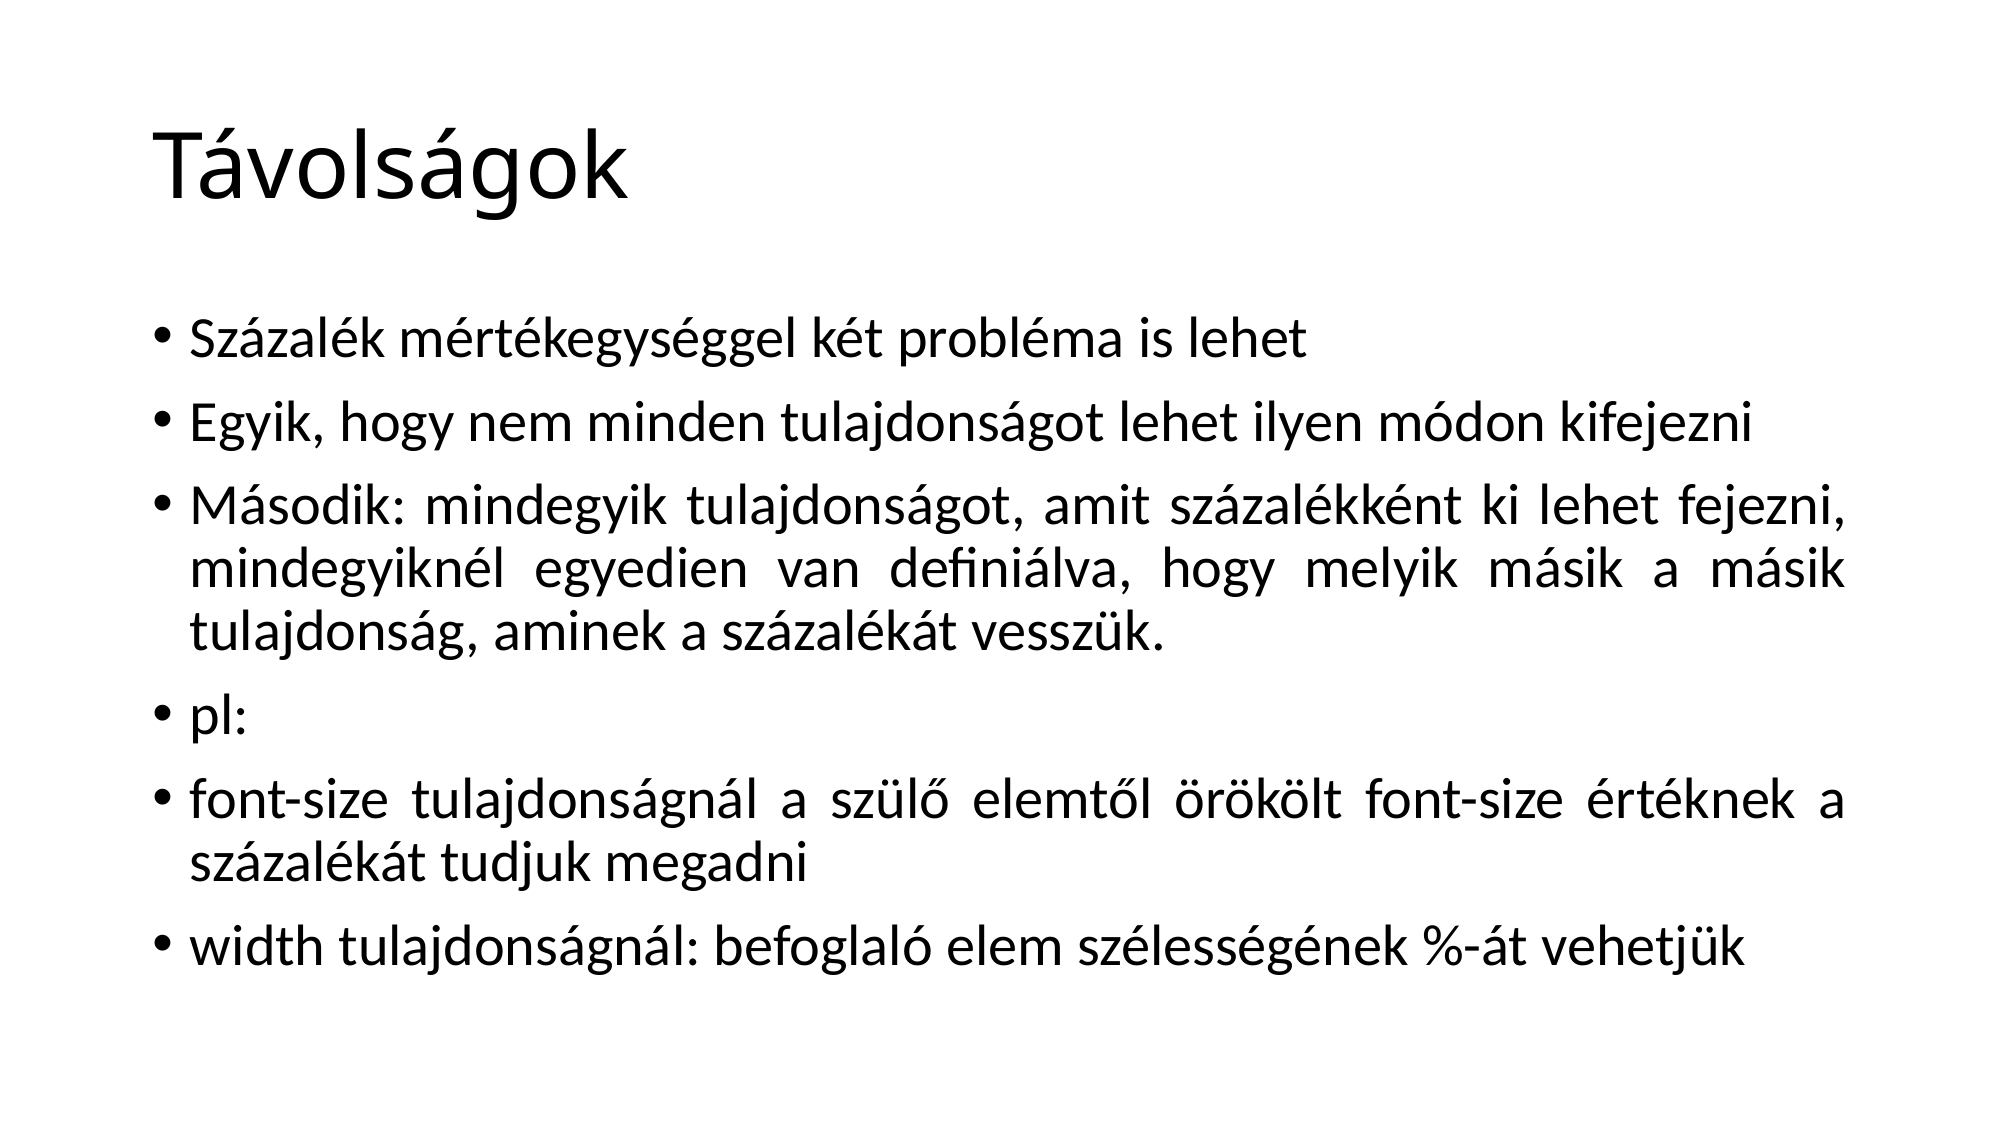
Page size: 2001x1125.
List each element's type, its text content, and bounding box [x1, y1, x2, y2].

title Távolságok [137, 59, 1863, 278]
list Százalék mértékegységgel két probléma is lehet Egyik, hogy nem minden tulajdonságot lehet ilyen módon kifejezni Második: mindegyik tulajdonságot, amit százalékként ki lehet fejezni, mindegyiknél egyedien van definiálva, hogy melyik másik a másik tulajdonság, aminek a százalékát vesszük. pl: font-size tulajdonságnál a szülő elemtől örökölt font-size értéknek a százalékát tudjuk megadni width tulajdonságnál: befoglaló elem szélességének %-át vehetjük [137, 299, 1863, 1014]
